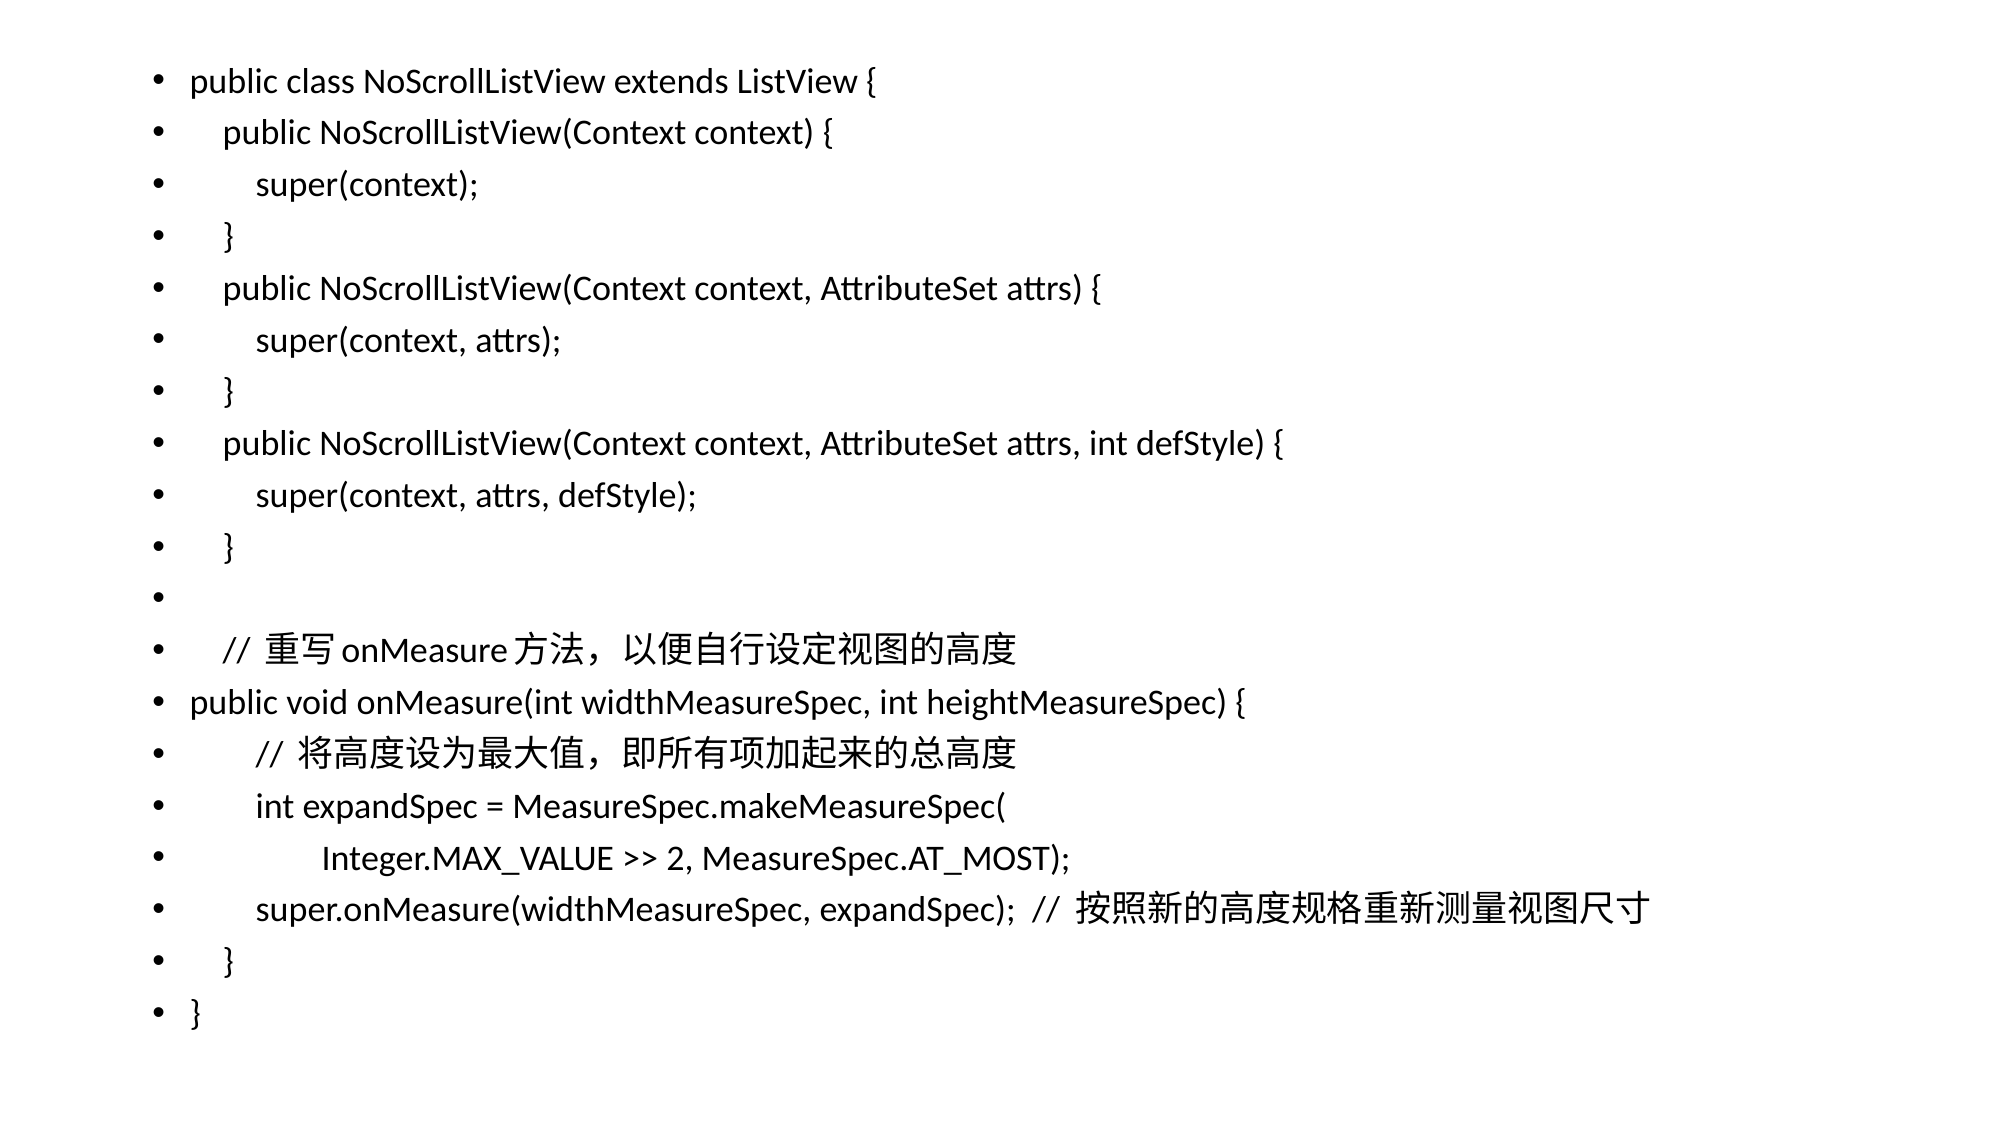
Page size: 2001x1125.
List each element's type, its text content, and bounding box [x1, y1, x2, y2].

list public class NoScrollListView extends ListView { public NoScrollListView(Context context) { super(context); } public NoScrollListView(Context context, AttributeSet attrs) { super(context, attrs); } public NoScrollListView(Context context, AttributeSet attrs, int defStyle) { super(context, attrs, defStyle); } // 重写onMeasure方法，以便自行设定视图的高度 public void onMeasure(int widthMeasureSpec, int heightMeasureSpec) { // 将高度设为最大值，即所有项加起来的总高度 int expandSpec = MeasureSpec.makeMeasureSpec( Integer.MAX_VALUE >> 2, MeasureSpec.AT_MOST); super.onMeasure(widthMeasureSpec, expandSpec); // 按照新的高度规格重新测量视图尺寸 } } [137, 54, 1863, 1053]
